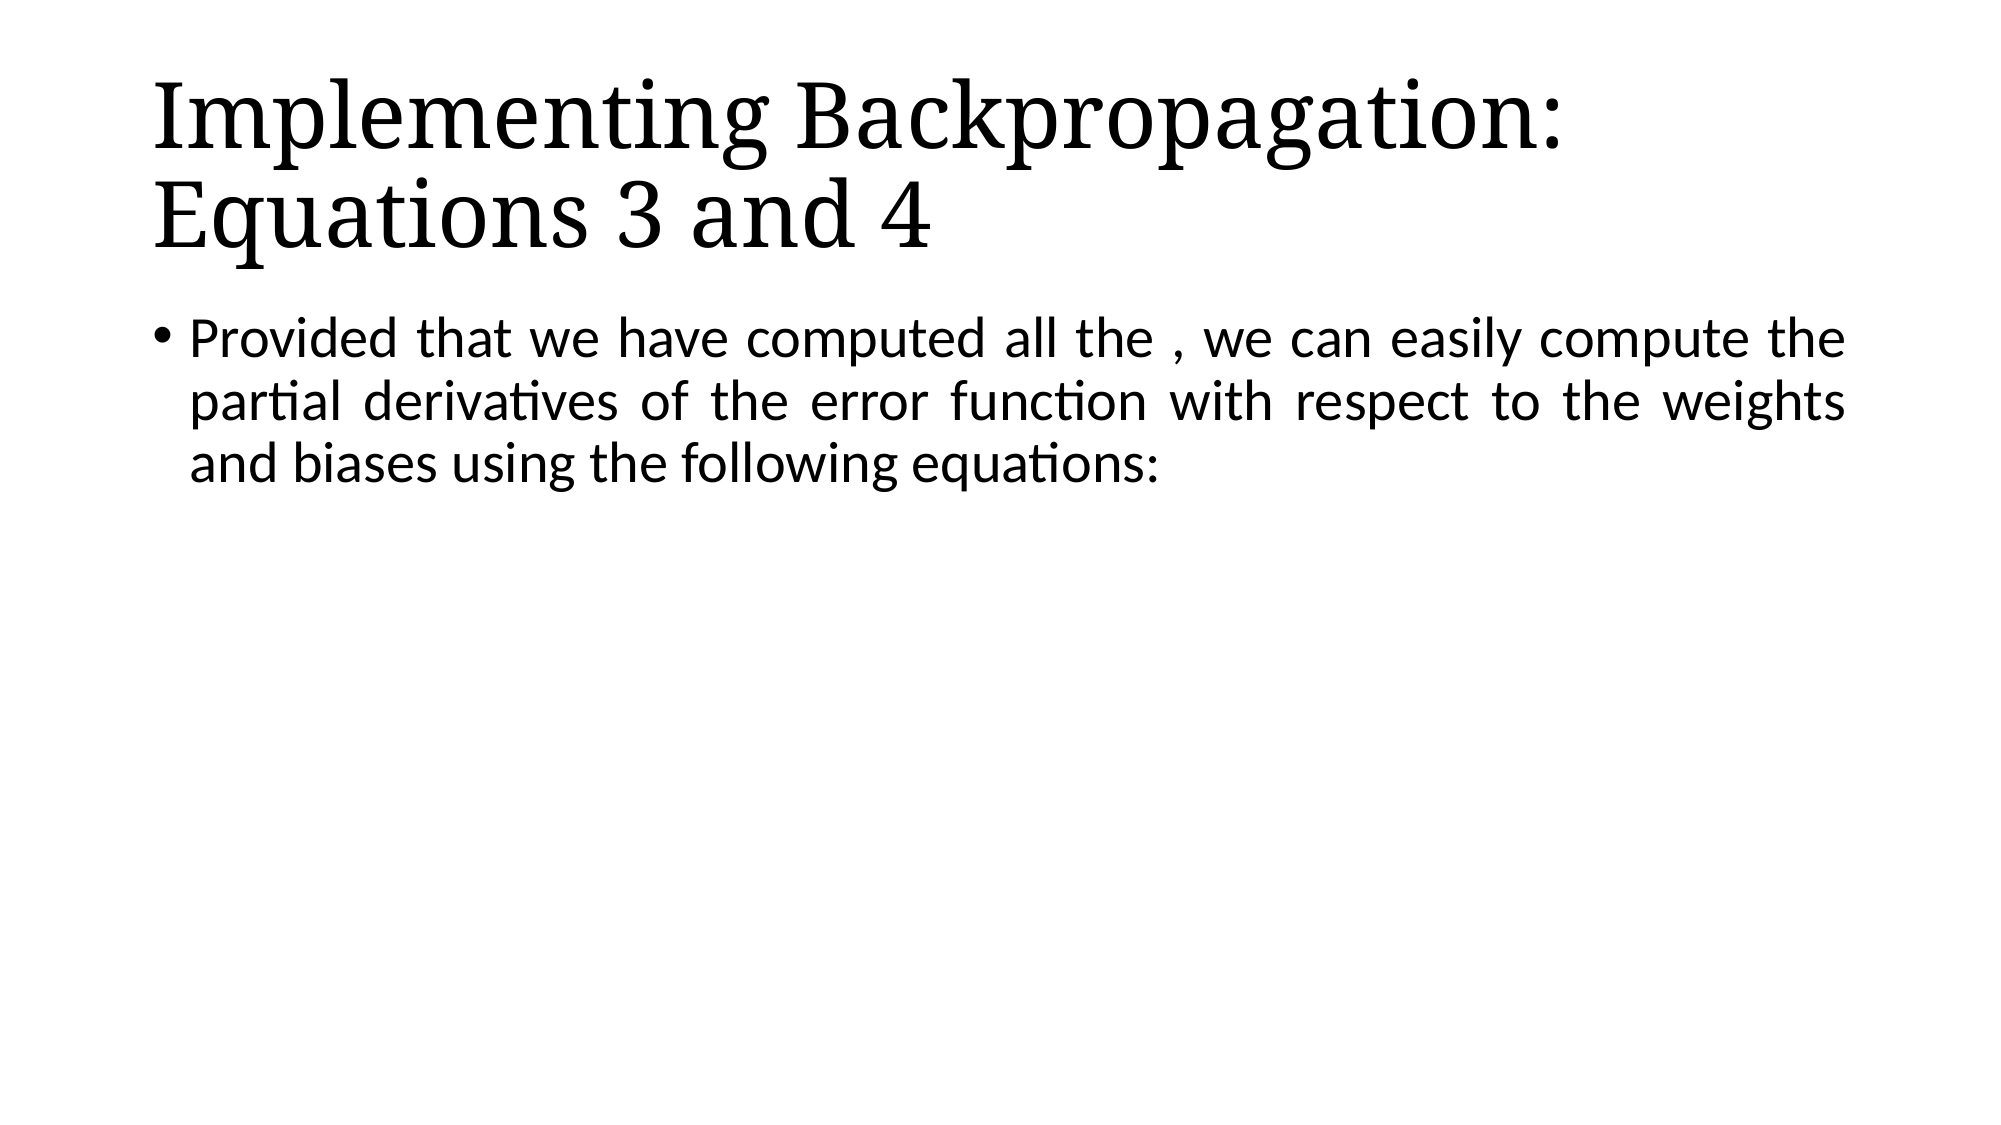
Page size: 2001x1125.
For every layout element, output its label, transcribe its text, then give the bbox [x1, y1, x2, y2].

title Implementing Backpropagation: Equations 3 and 4 [137, 59, 1863, 278]
